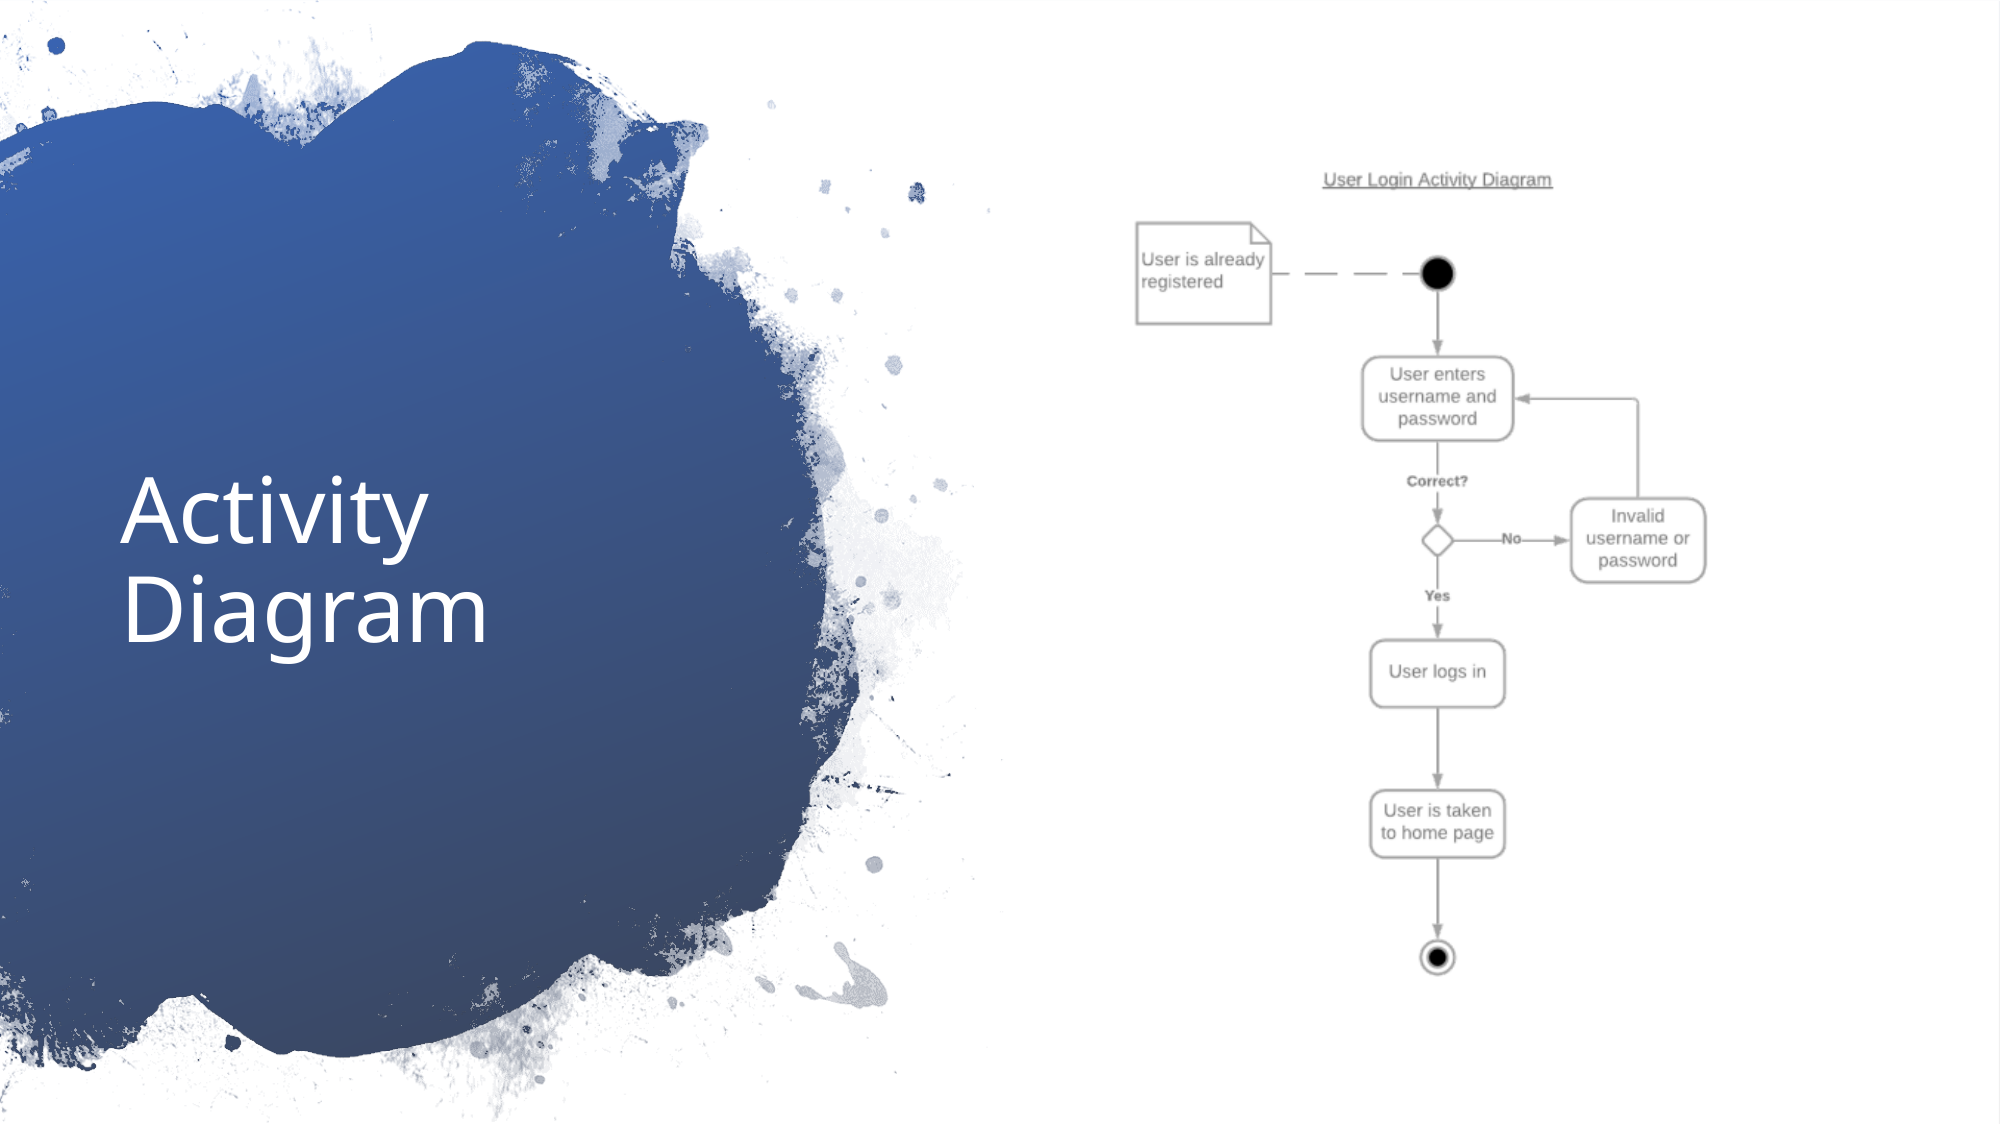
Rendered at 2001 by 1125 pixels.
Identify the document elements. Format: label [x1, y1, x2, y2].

picture [0, 0, 2000, 1125]
list [1064, 131, 1805, 990]
